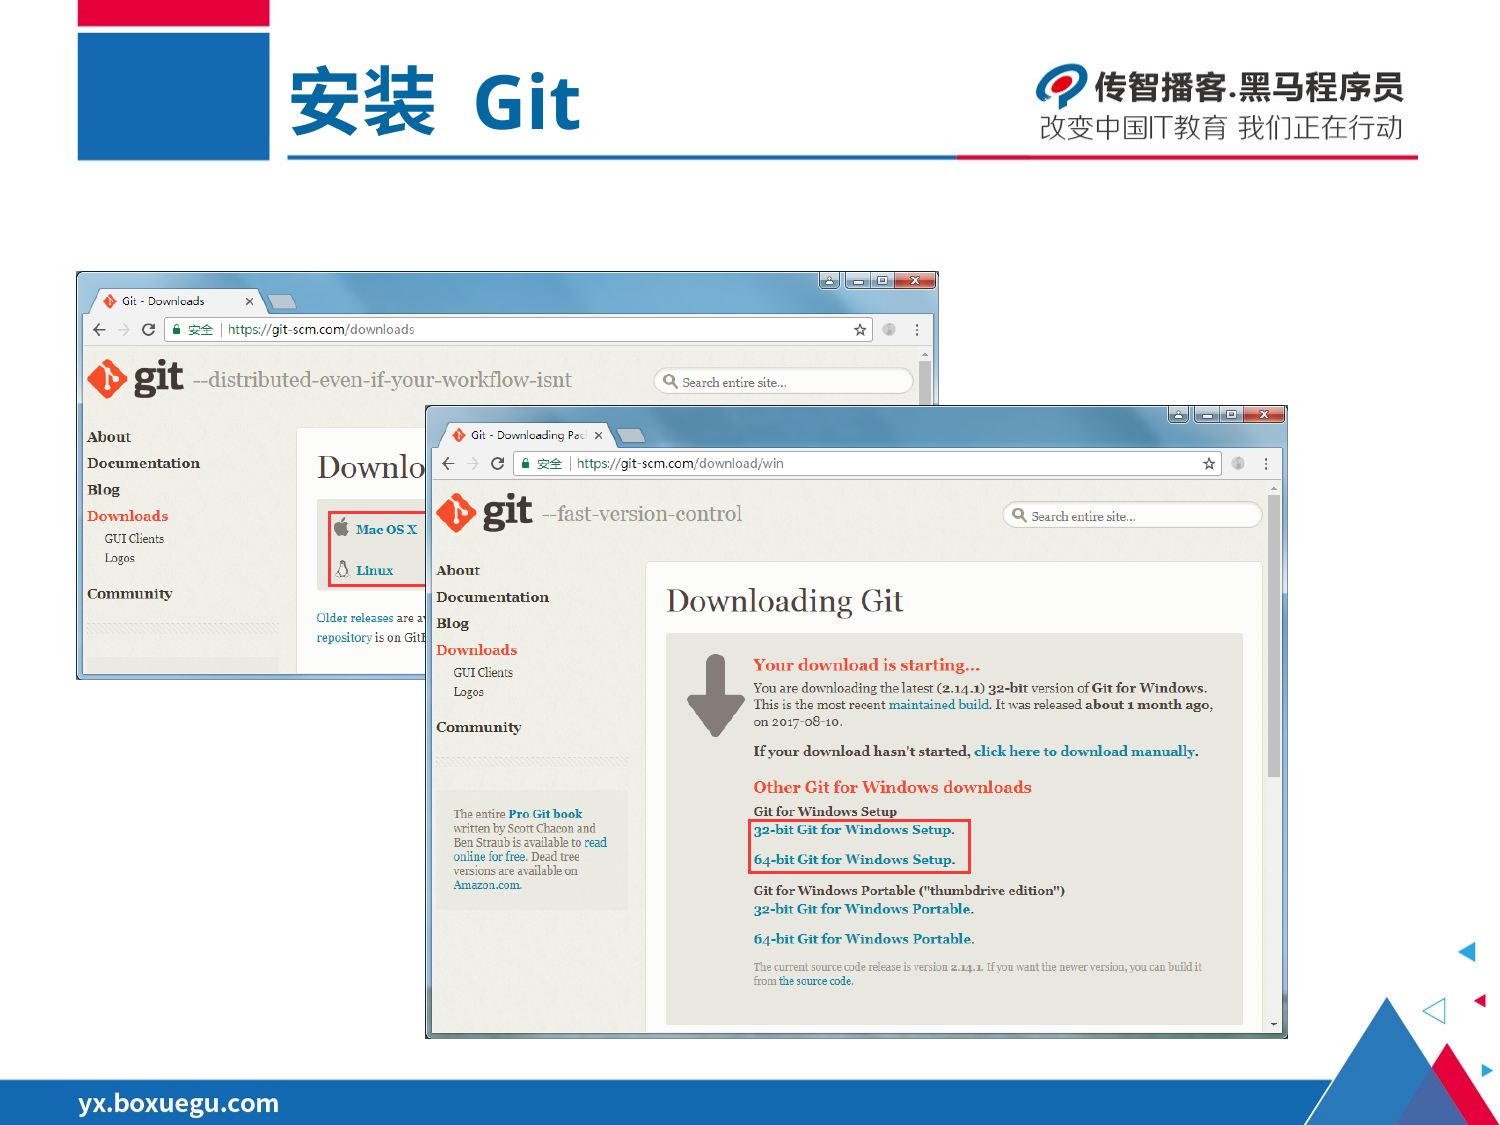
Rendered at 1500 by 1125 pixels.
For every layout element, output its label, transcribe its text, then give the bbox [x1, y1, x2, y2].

text_box 安装 Git [272, 39, 1500, 159]
picture [0, 0, 1500, 1125]
